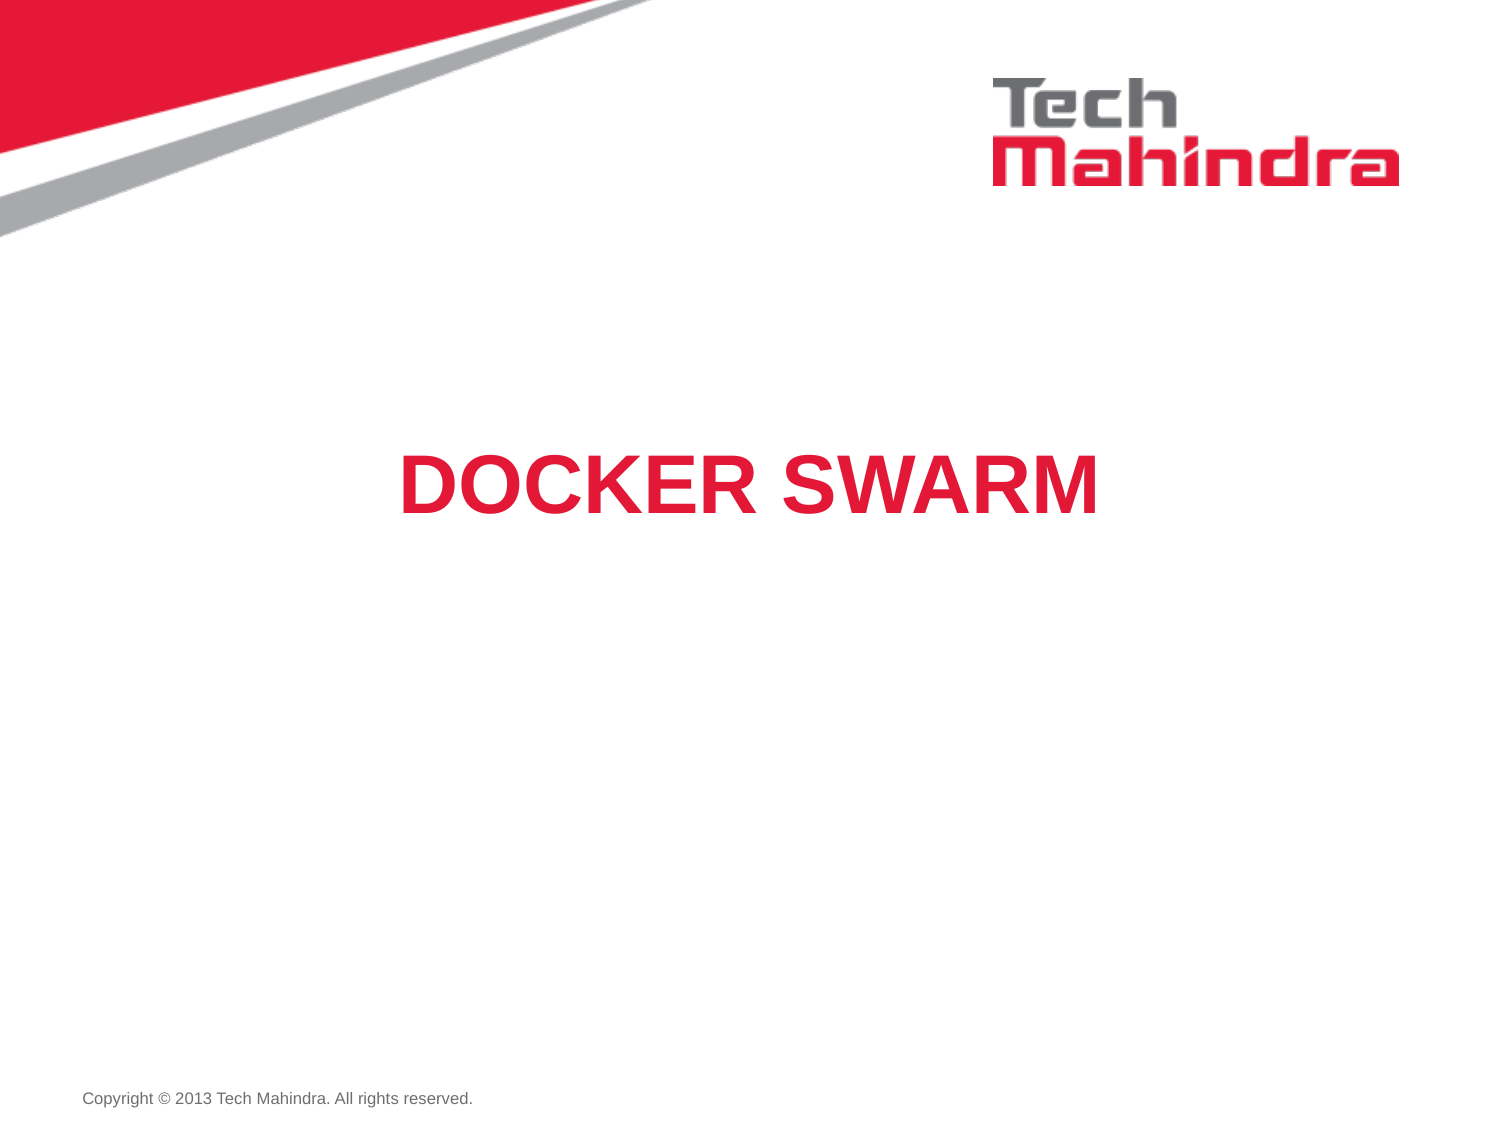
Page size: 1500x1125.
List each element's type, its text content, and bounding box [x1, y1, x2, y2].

title DOCKER SWARM [297, 429, 1202, 532]
picture [0, 0, 652, 237]
picture [993, 78, 1399, 186]
